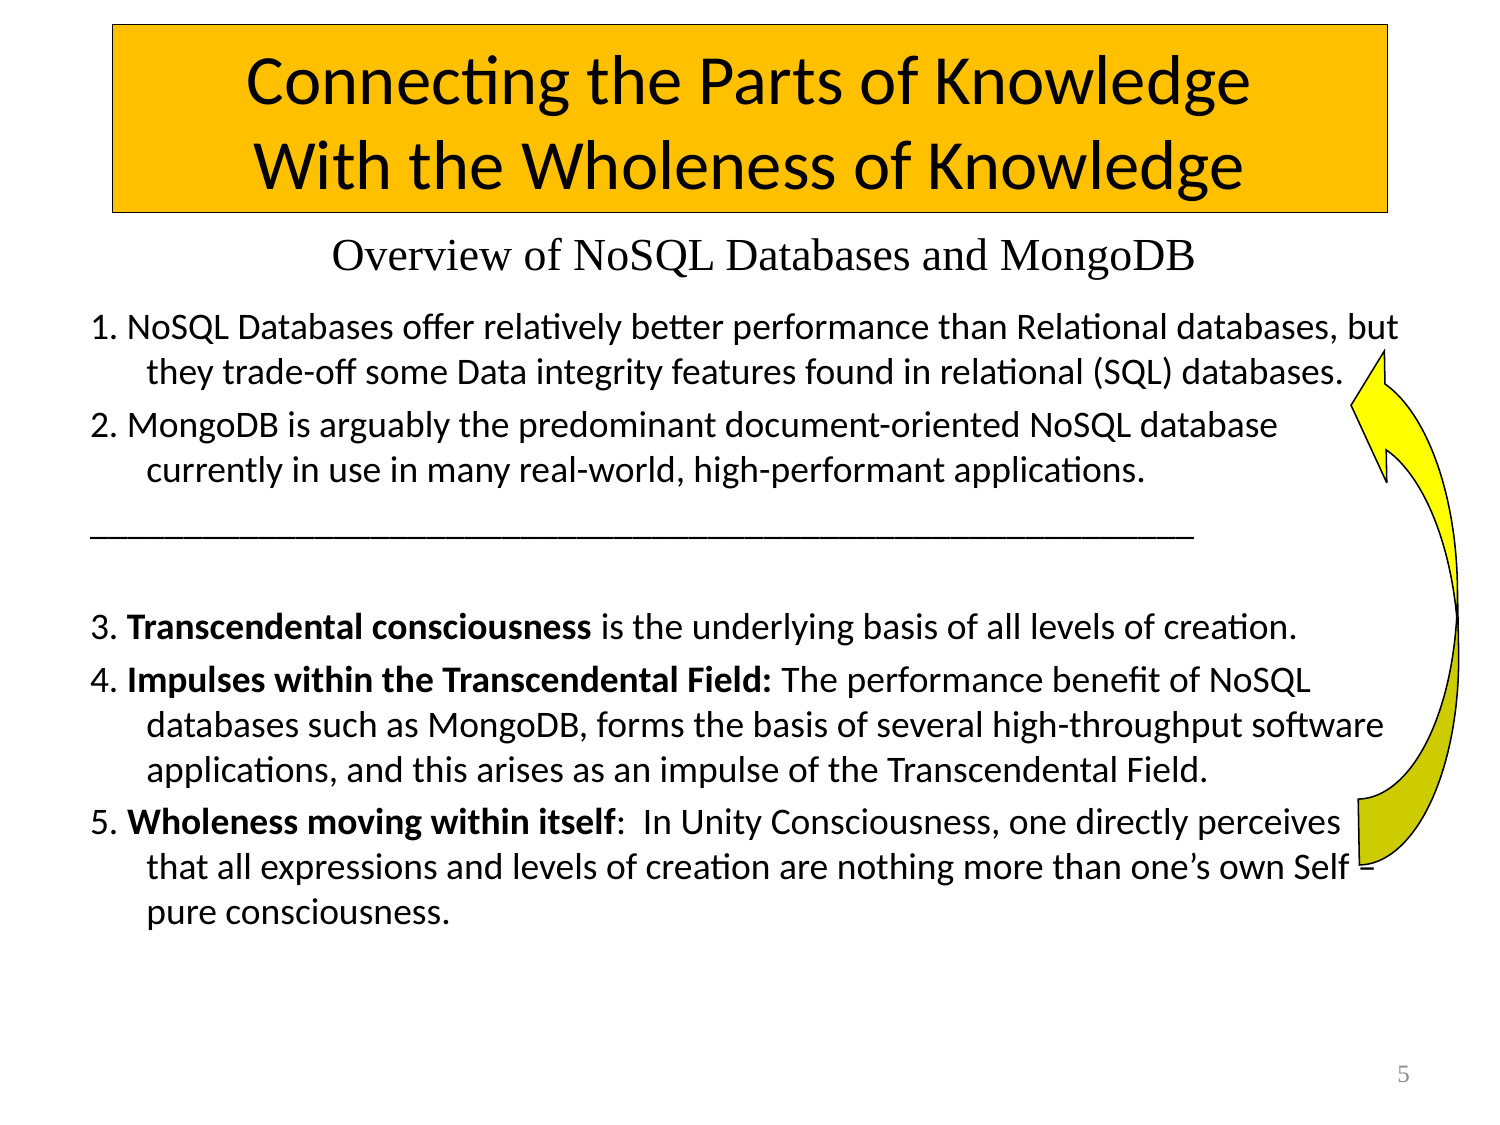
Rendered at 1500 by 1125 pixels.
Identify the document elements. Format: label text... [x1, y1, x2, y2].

text_box [1351, 350, 1459, 865]
list 1. NoSQL Databases offer relatively better performance than Relational databases, but they trade-off some Data integrity features found in relational (SQL) databases. 2. MongoDB is arguably the predominant document-oriented NoSQL database currently in use in many real-world, high-performant applications. ___________________________________________________________ 3. Transcendental consciousness is the underlying basis of all levels of creation. 4. Impulses within the Transcendental Field: The performance benefit of NoSQL databases such as MongoDB, forms the basis of several high-throughput software applications, and this arises as an impulse of the Transcendental Field. 5. Wholeness moving within itself: In Unity Consciousness, one directly perceives that all expressions and levels of creation are nothing more than one’s own Self – pure consciousness. [75, 295, 1425, 1038]
text_box Overview of NoSQL Databases and MongoDB [316, 216, 1212, 287]
slide_number 5 [1074, 1042, 1425, 1103]
title Connecting the Parts of Knowledge With the Wholeness of Knowledge [112, 24, 1388, 213]
